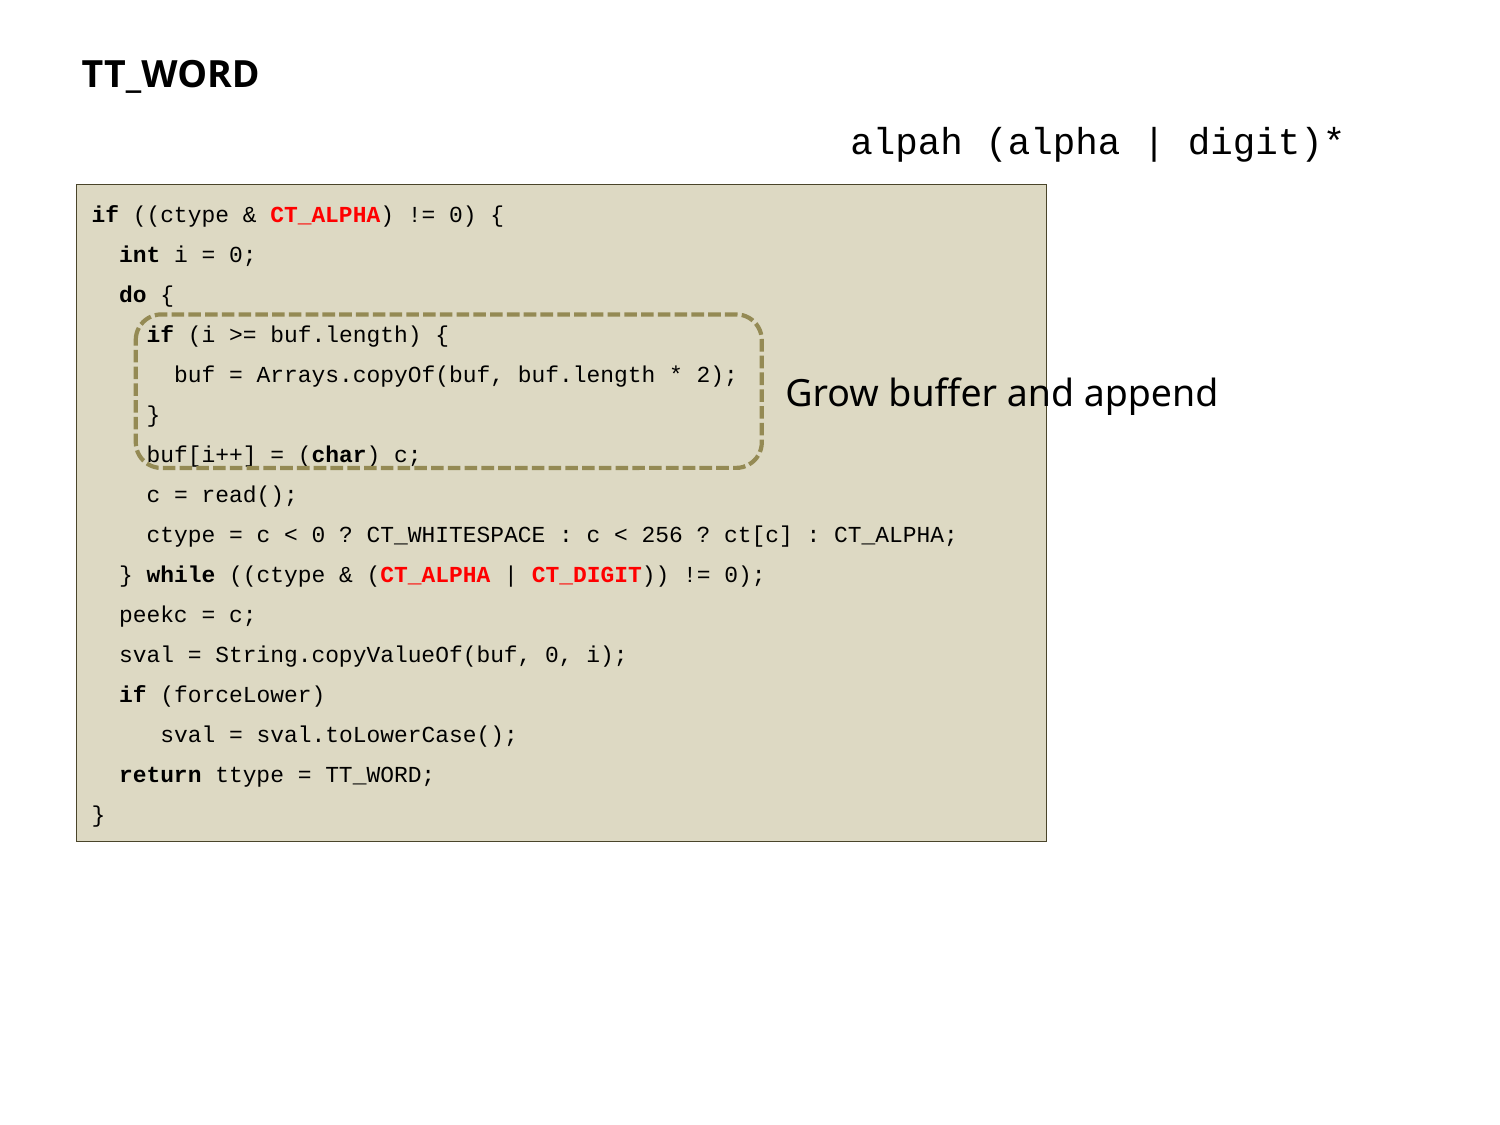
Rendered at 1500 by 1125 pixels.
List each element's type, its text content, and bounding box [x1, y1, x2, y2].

text_box alpah (alpha | digit)* [832, 101, 1361, 177]
text_box if ((ctype & CT_ALPHA) != 0) { int i = 0; do { if (i >= buf.length) { buf = Arrays.copyOf(buf, buf.length * 2); } buf[i++] = (char) c; c = read(); ctype = c < 0 ? CT_WHITESPACE : c < 256 ? ct[c] : CT_ALPHA; } while ((ctype & (CT_ALPHA | CT_DIGIT)) != 0); peekc = c; sval = String.copyValueOf(buf, 0, i); if (forceLower) sval = sval.toLowerCase(); return ttype = TT_WORD; } [76, 184, 1047, 842]
text_box [133, 312, 764, 471]
text_box TT_WORD [66, 42, 275, 103]
text_box Grow buffer and append [770, 361, 1234, 422]
